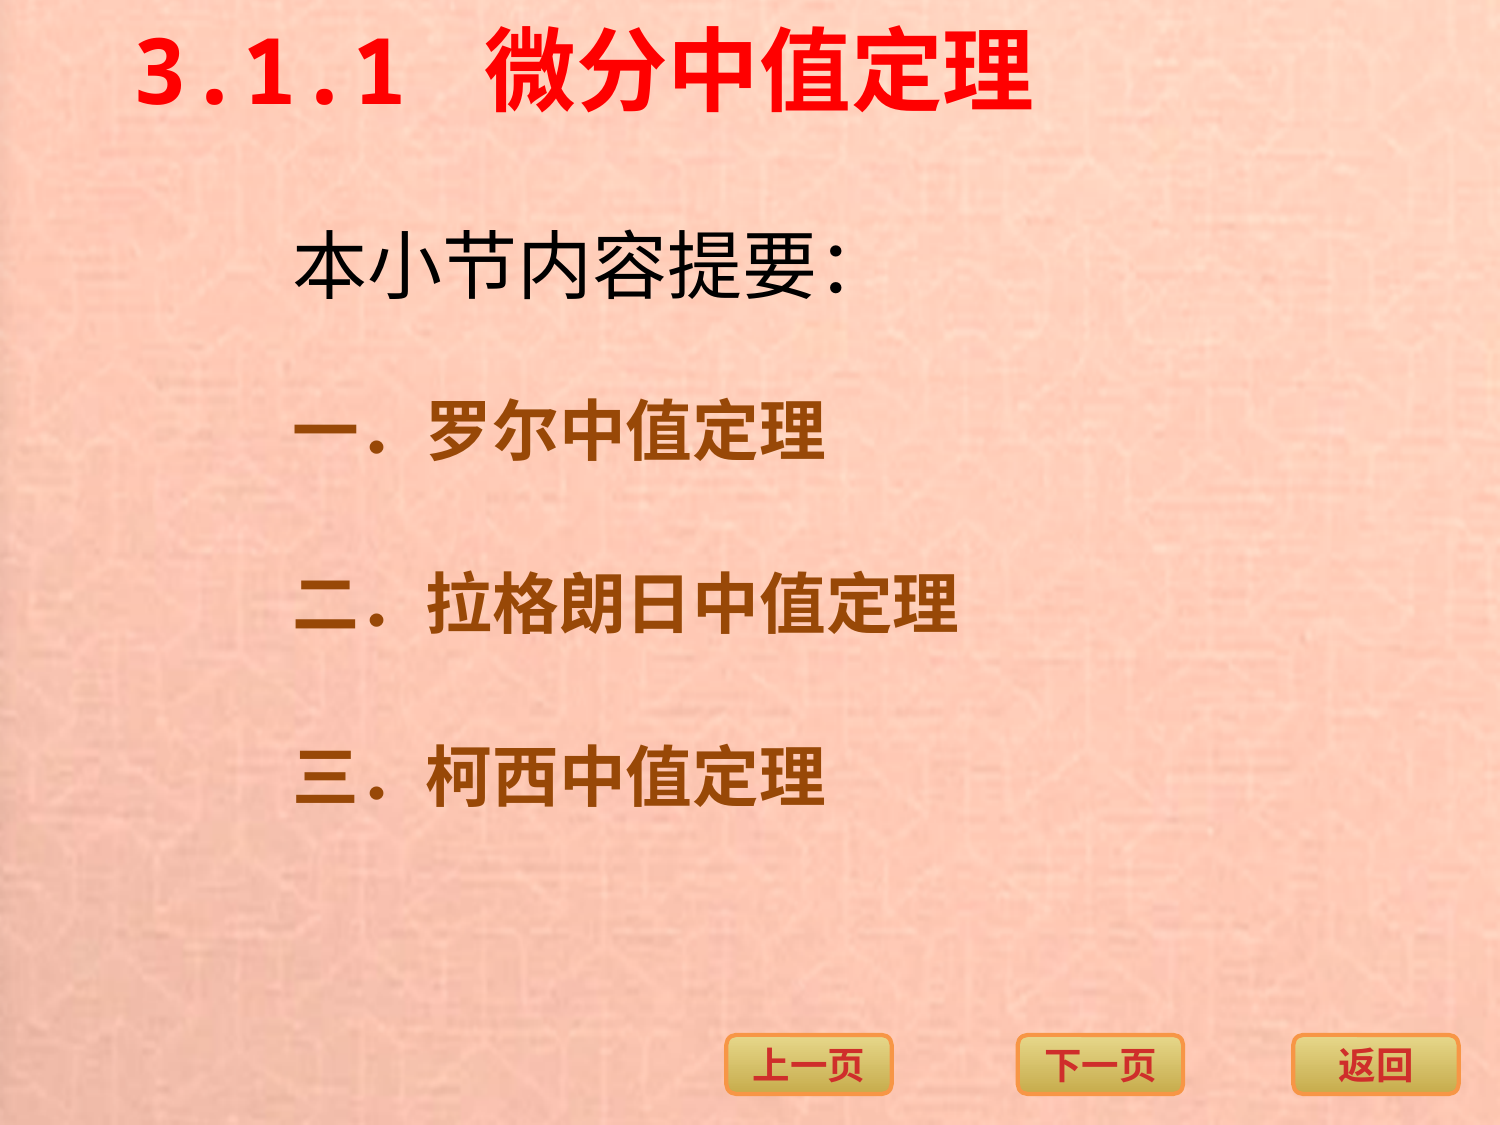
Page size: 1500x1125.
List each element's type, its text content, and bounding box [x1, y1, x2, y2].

picture [0, 0, 1500, 1125]
text_box 二．拉格朗日中值定理 [277, 554, 1127, 650]
text_box 本小节内容提要： [277, 211, 878, 317]
text_box 三．柯西中值定理 [277, 727, 1127, 823]
text_box 一．罗尔中值定理 [277, 380, 1127, 476]
text_box 3.1.1 微分中值定理 [117, 5, 1258, 131]
